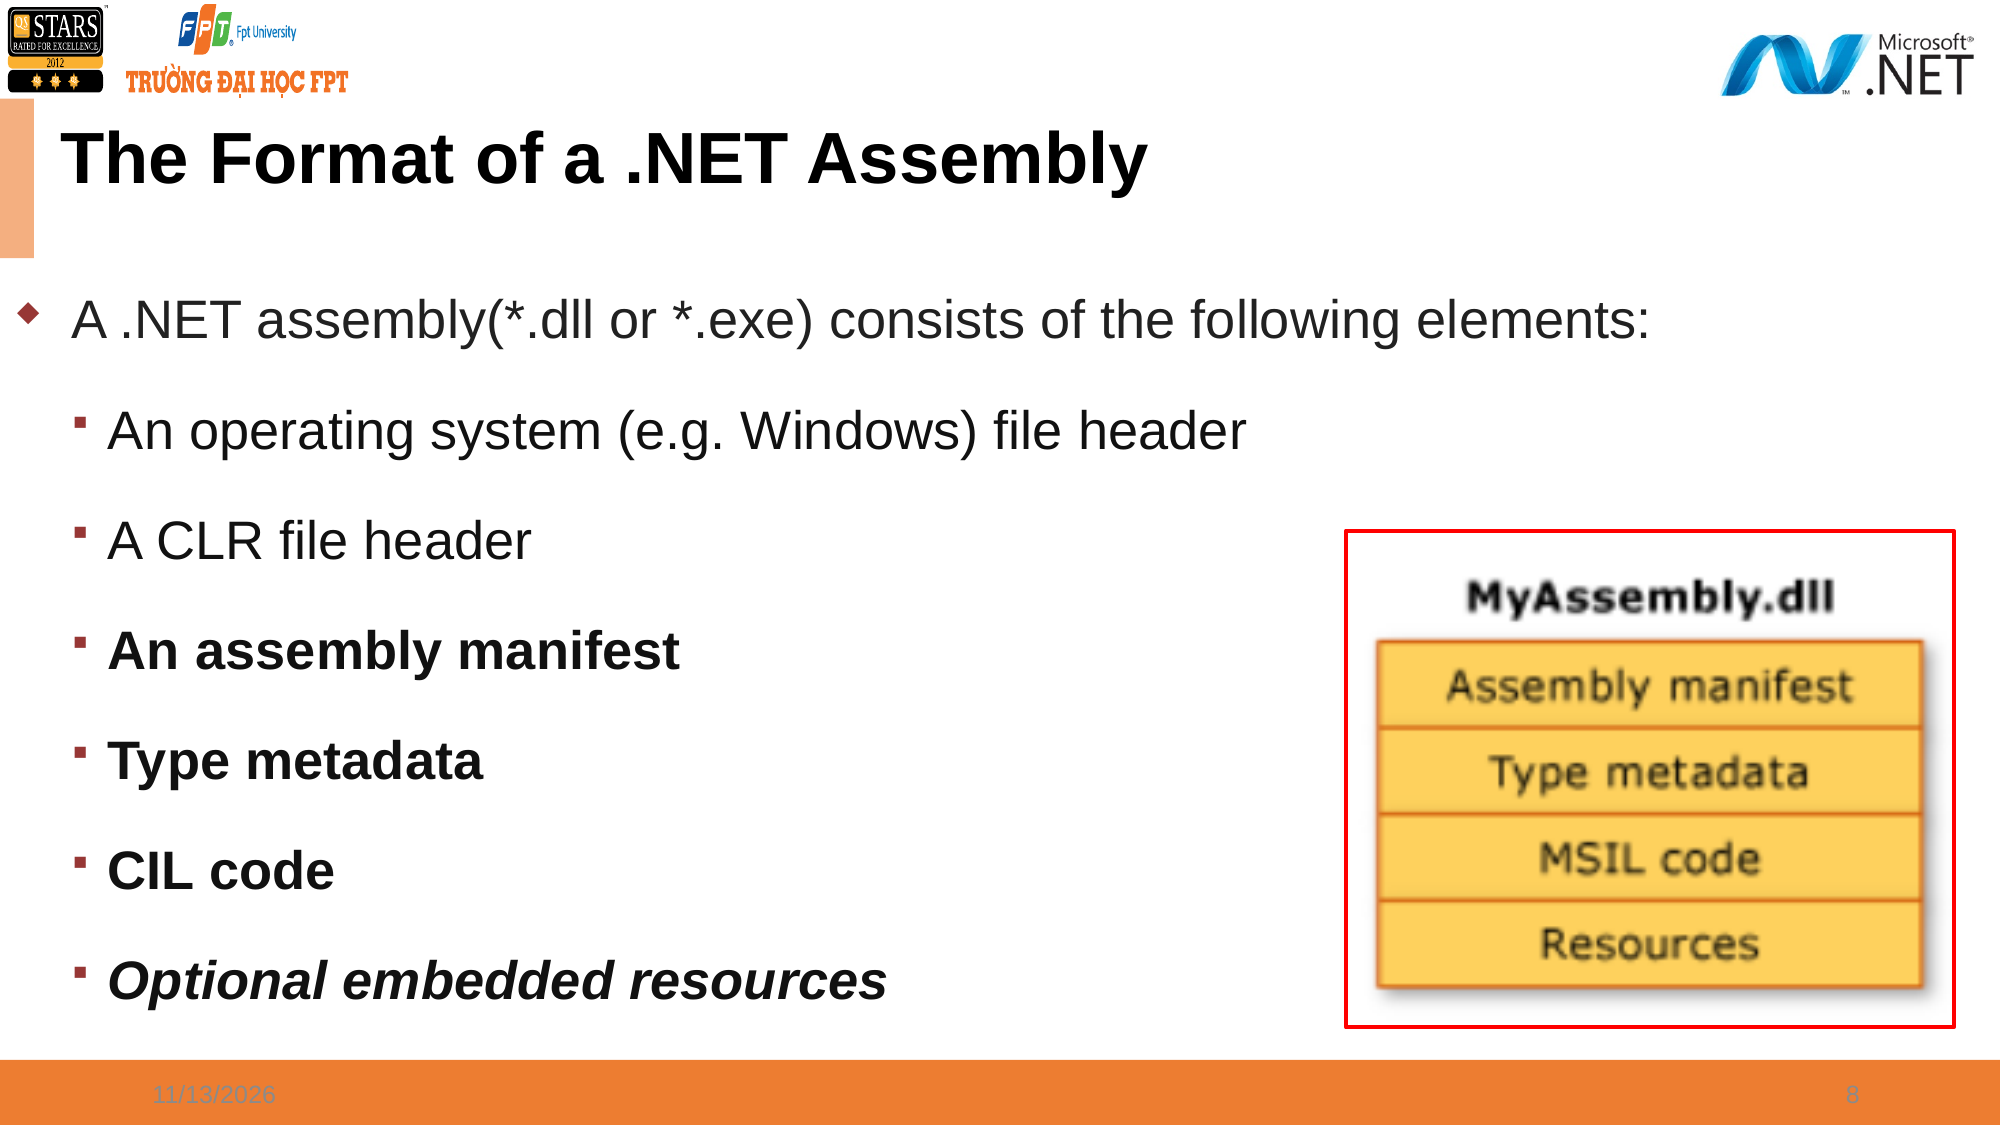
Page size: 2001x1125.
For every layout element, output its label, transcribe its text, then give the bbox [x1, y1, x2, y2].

text_box A .NET assembly(*.dll or *.exe) consists of the following elements: [0, 244, 1964, 357]
text_box An operating system (e.g. Windows) file header A CLR file header An assembly manifest Type metadata CIL code Optional embedded resources [0, 355, 1340, 1018]
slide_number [137, 1063, 588, 1123]
title The Format of a .NET Assembly [45, 112, 1425, 208]
picture [1347, 532, 1952, 1026]
picture [1685, 0, 2001, 129]
slide_number 8 [1424, 1063, 1875, 1123]
